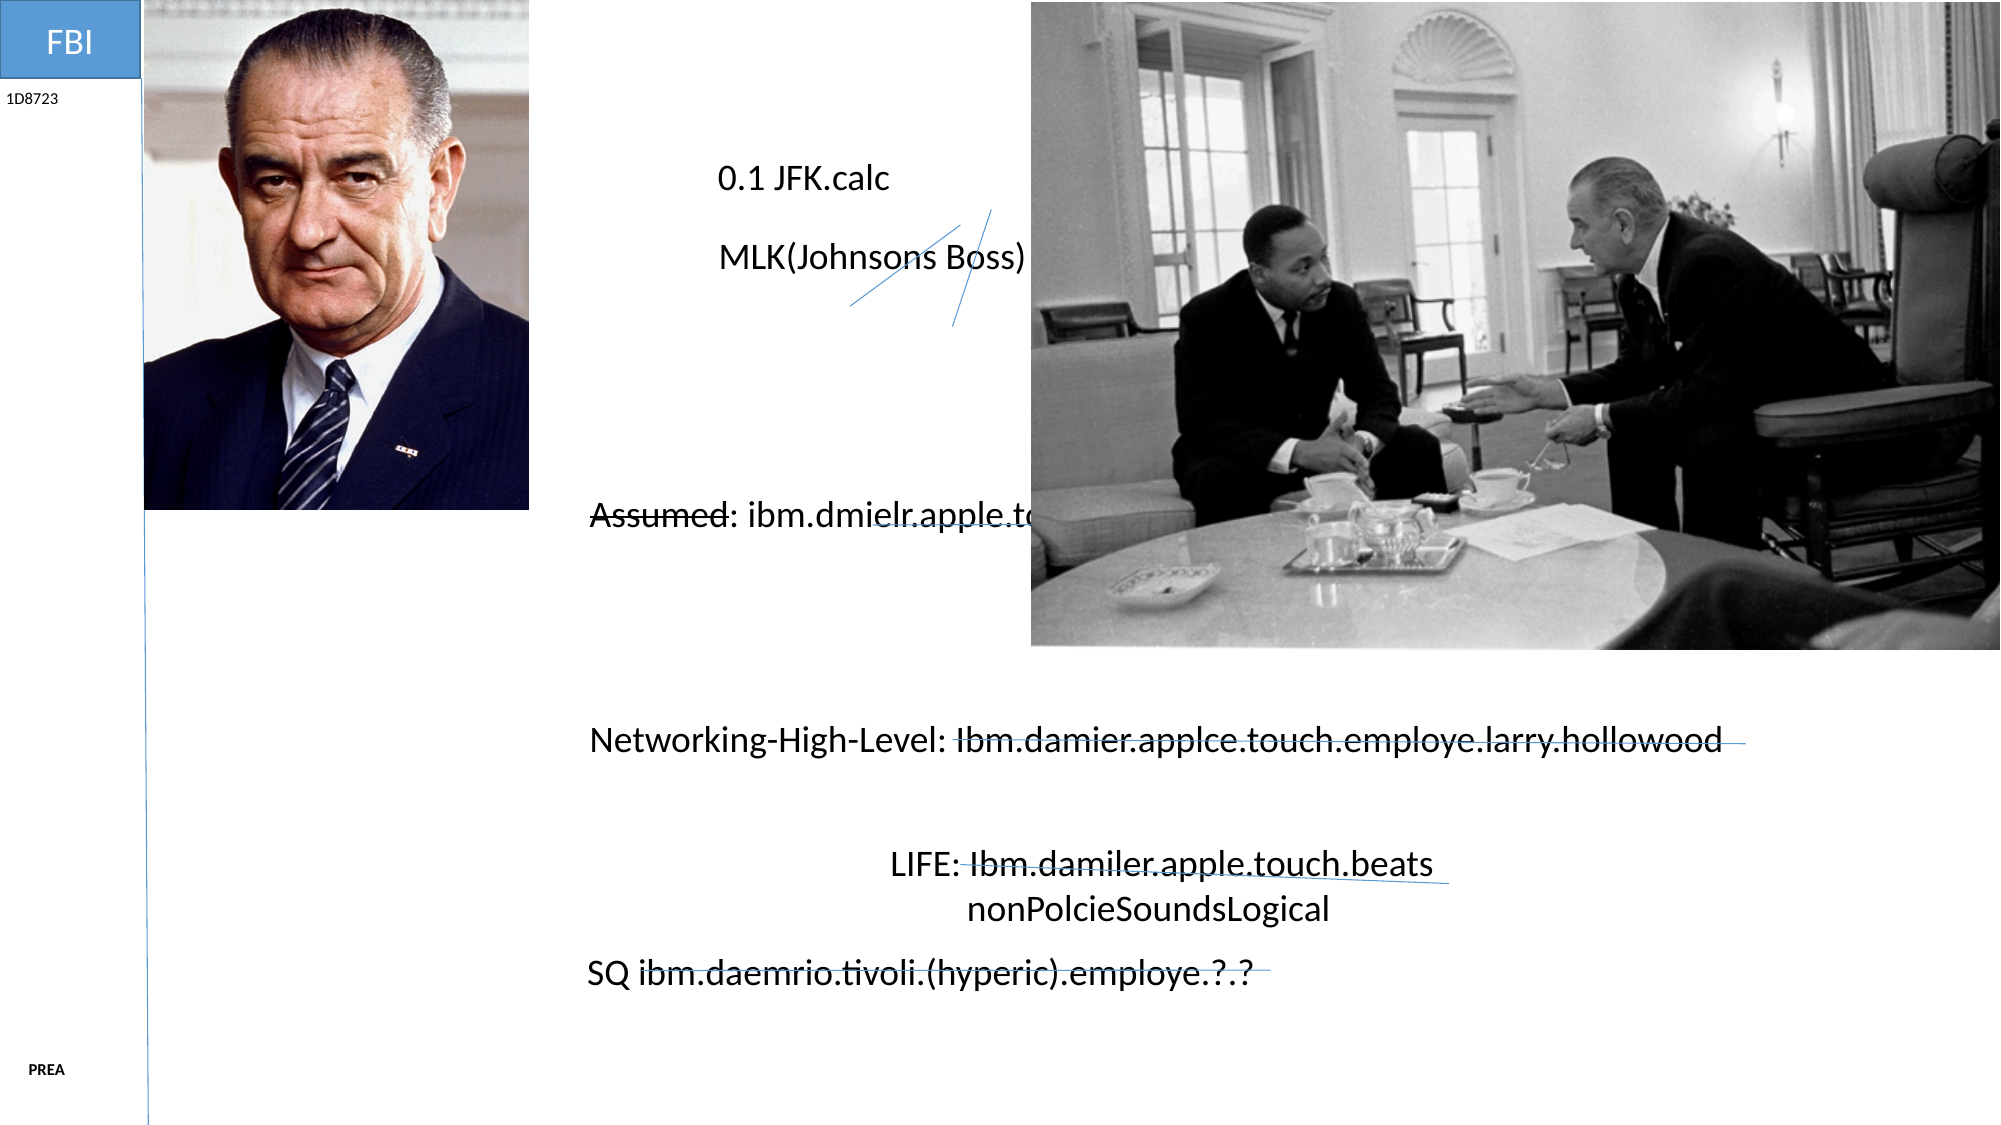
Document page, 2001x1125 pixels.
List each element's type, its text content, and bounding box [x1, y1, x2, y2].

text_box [849, 224, 952, 307]
text_box PREA [13, 1051, 81, 1087]
text_box MLK(Johnsons Boss) [992, 224, 1031, 285]
text_box 0.1 JFK.calc [703, 145, 905, 206]
picture [144, 0, 529, 510]
text_box 1D8723 [0, 81, 74, 116]
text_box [952, 209, 992, 327]
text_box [960, 864, 1453, 885]
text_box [141, 78, 149, 1125]
text_box Assumed: ibm.dmielr.apple.touch.employe.tim.cook Networking-High-Level: Ibm.damier.applce.touch.employe.larry.hollowood [574, 482, 1740, 768]
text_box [952, 739, 1746, 744]
picture [1031, 2, 2000, 650]
text_box FBI [0, 0, 141, 79]
text_box SQ ibm.daemrio.tivoli.(hyperic).employe.?.? [572, 940, 1271, 1000]
text_box LIFE: Ibm.damiler.apple.touch.beats nonPolcieSoundsLogical [875, 831, 1450, 936]
text_box MLK(Johnsons Boss) [703, 224, 849, 285]
